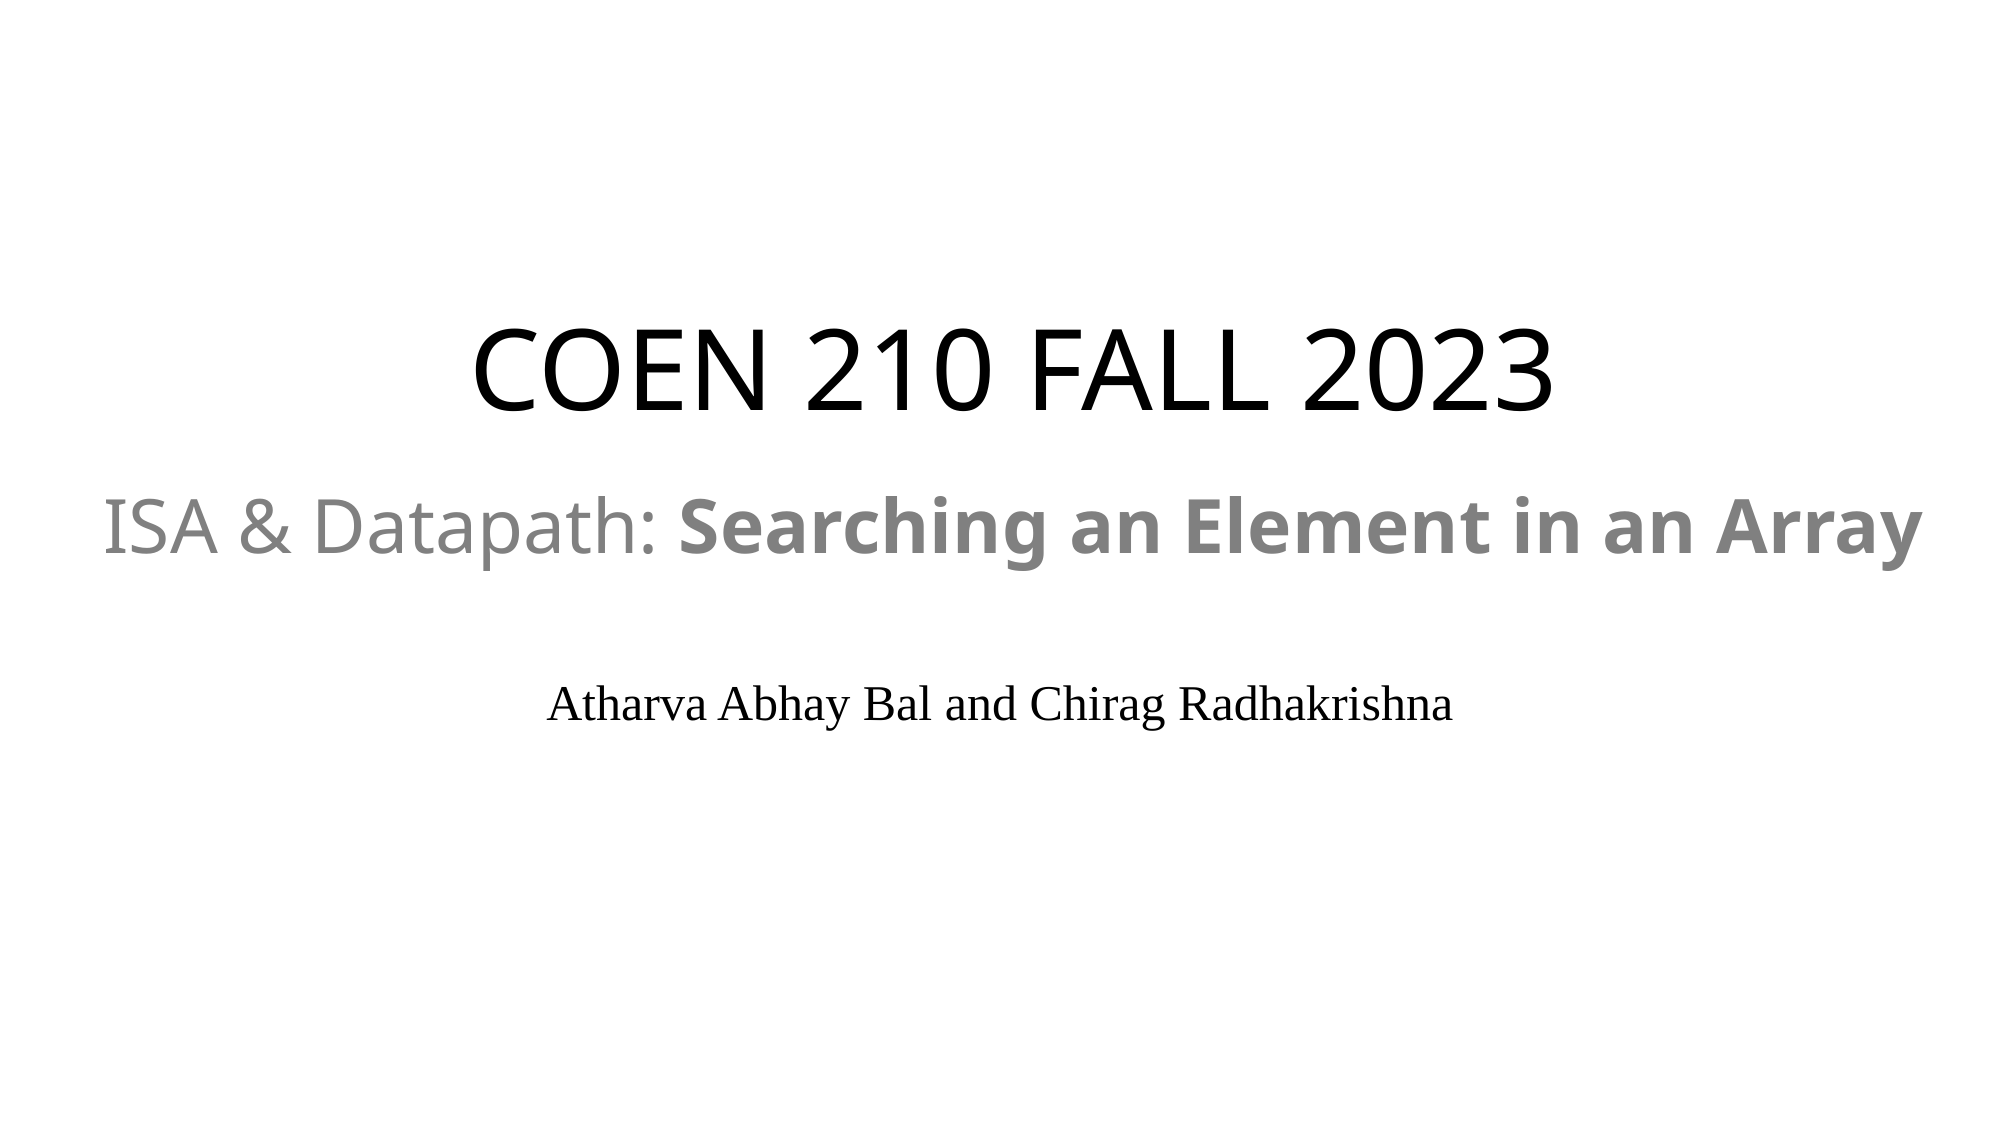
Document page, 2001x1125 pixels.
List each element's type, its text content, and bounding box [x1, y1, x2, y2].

title COEN 210 FALL 2023 ISA & Datapath: Searching an Element in an Array [80, 184, 1947, 576]
subtitle Atharva Abhay Bal and Chirag Radhakrishna [249, 669, 1750, 941]
